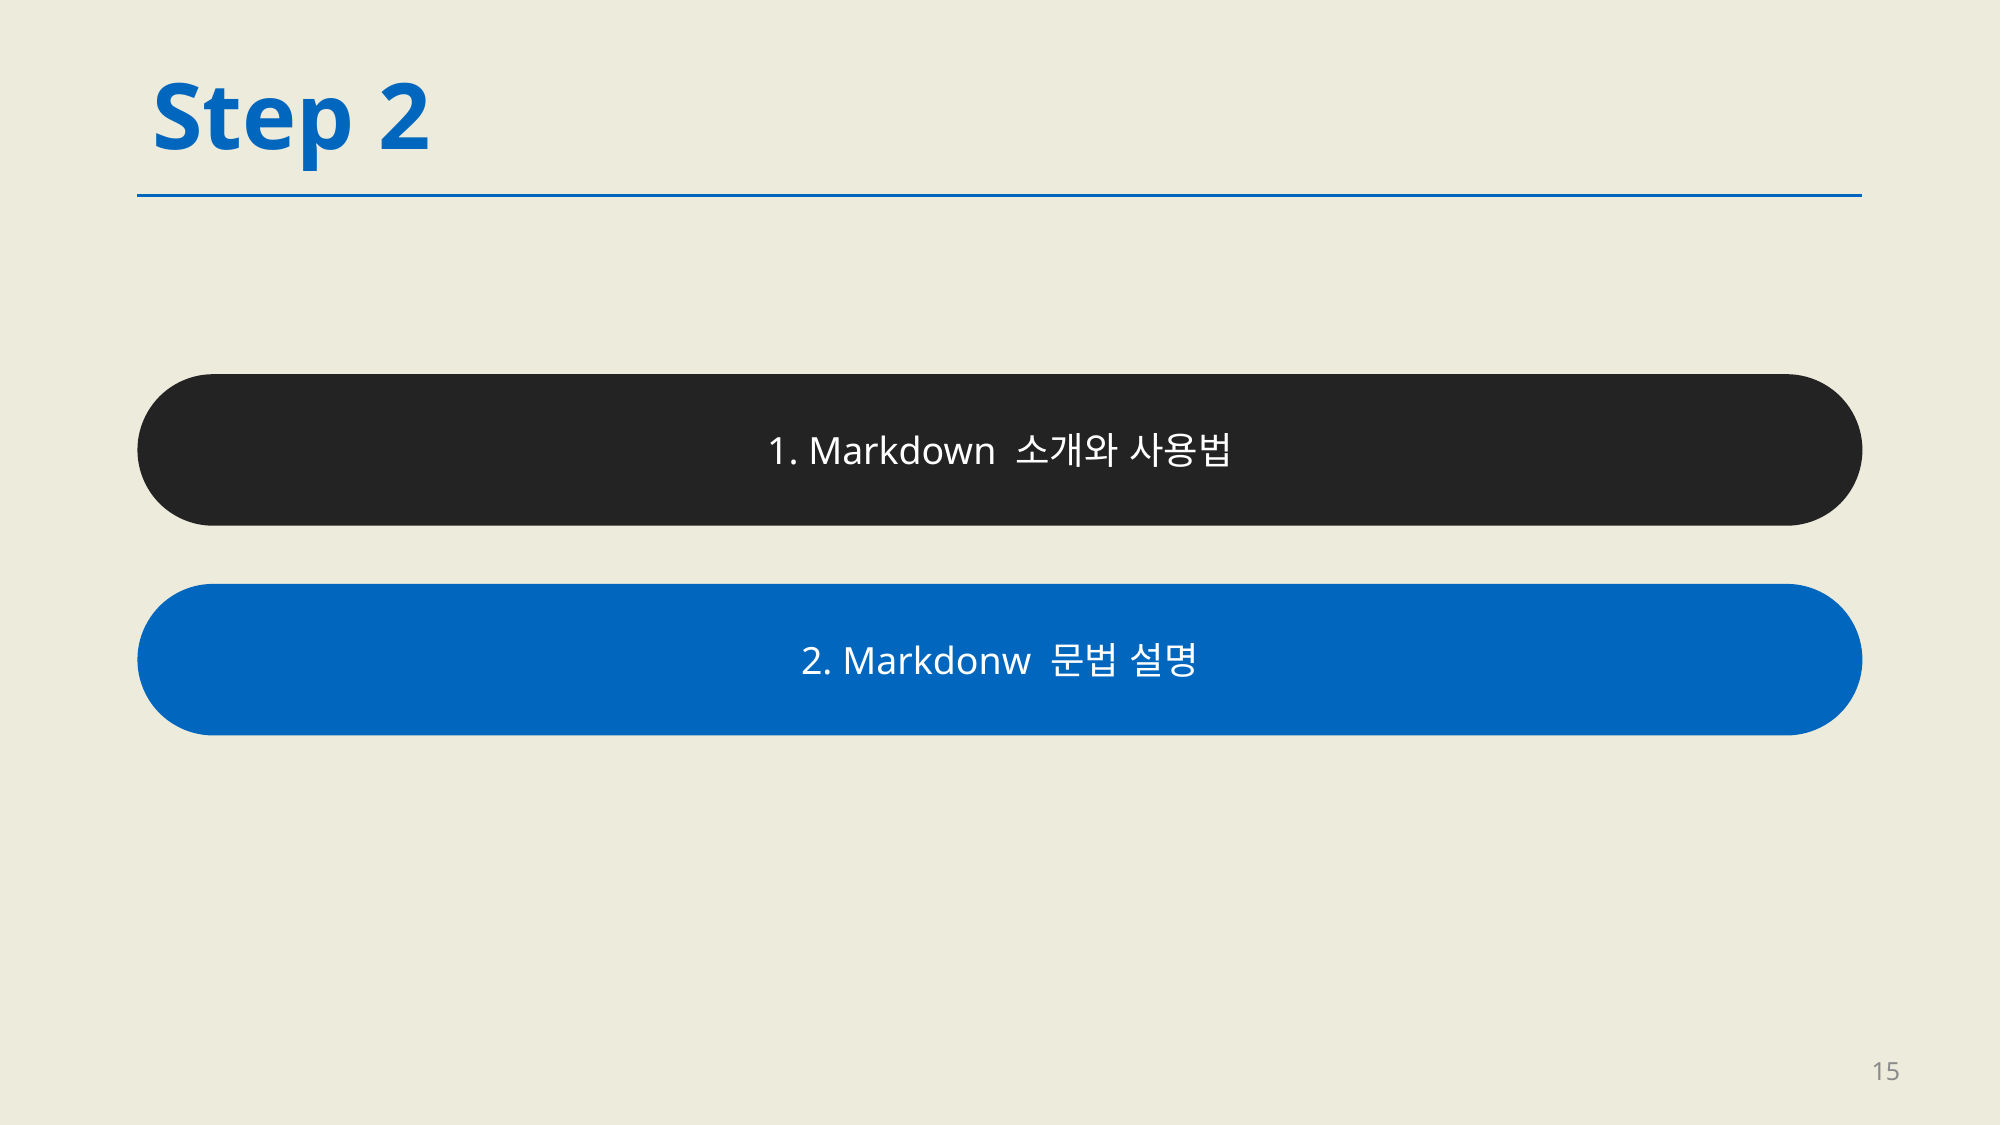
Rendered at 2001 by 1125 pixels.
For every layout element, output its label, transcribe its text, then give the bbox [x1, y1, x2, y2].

slide_number 15 [1465, 1042, 1916, 1103]
title Step 2 [137, 59, 1863, 180]
text_box 2. Markdonw 문법 설명 [136, 582, 1864, 737]
text_box 1. Markdown 소개와 사용법 [136, 373, 1864, 527]
